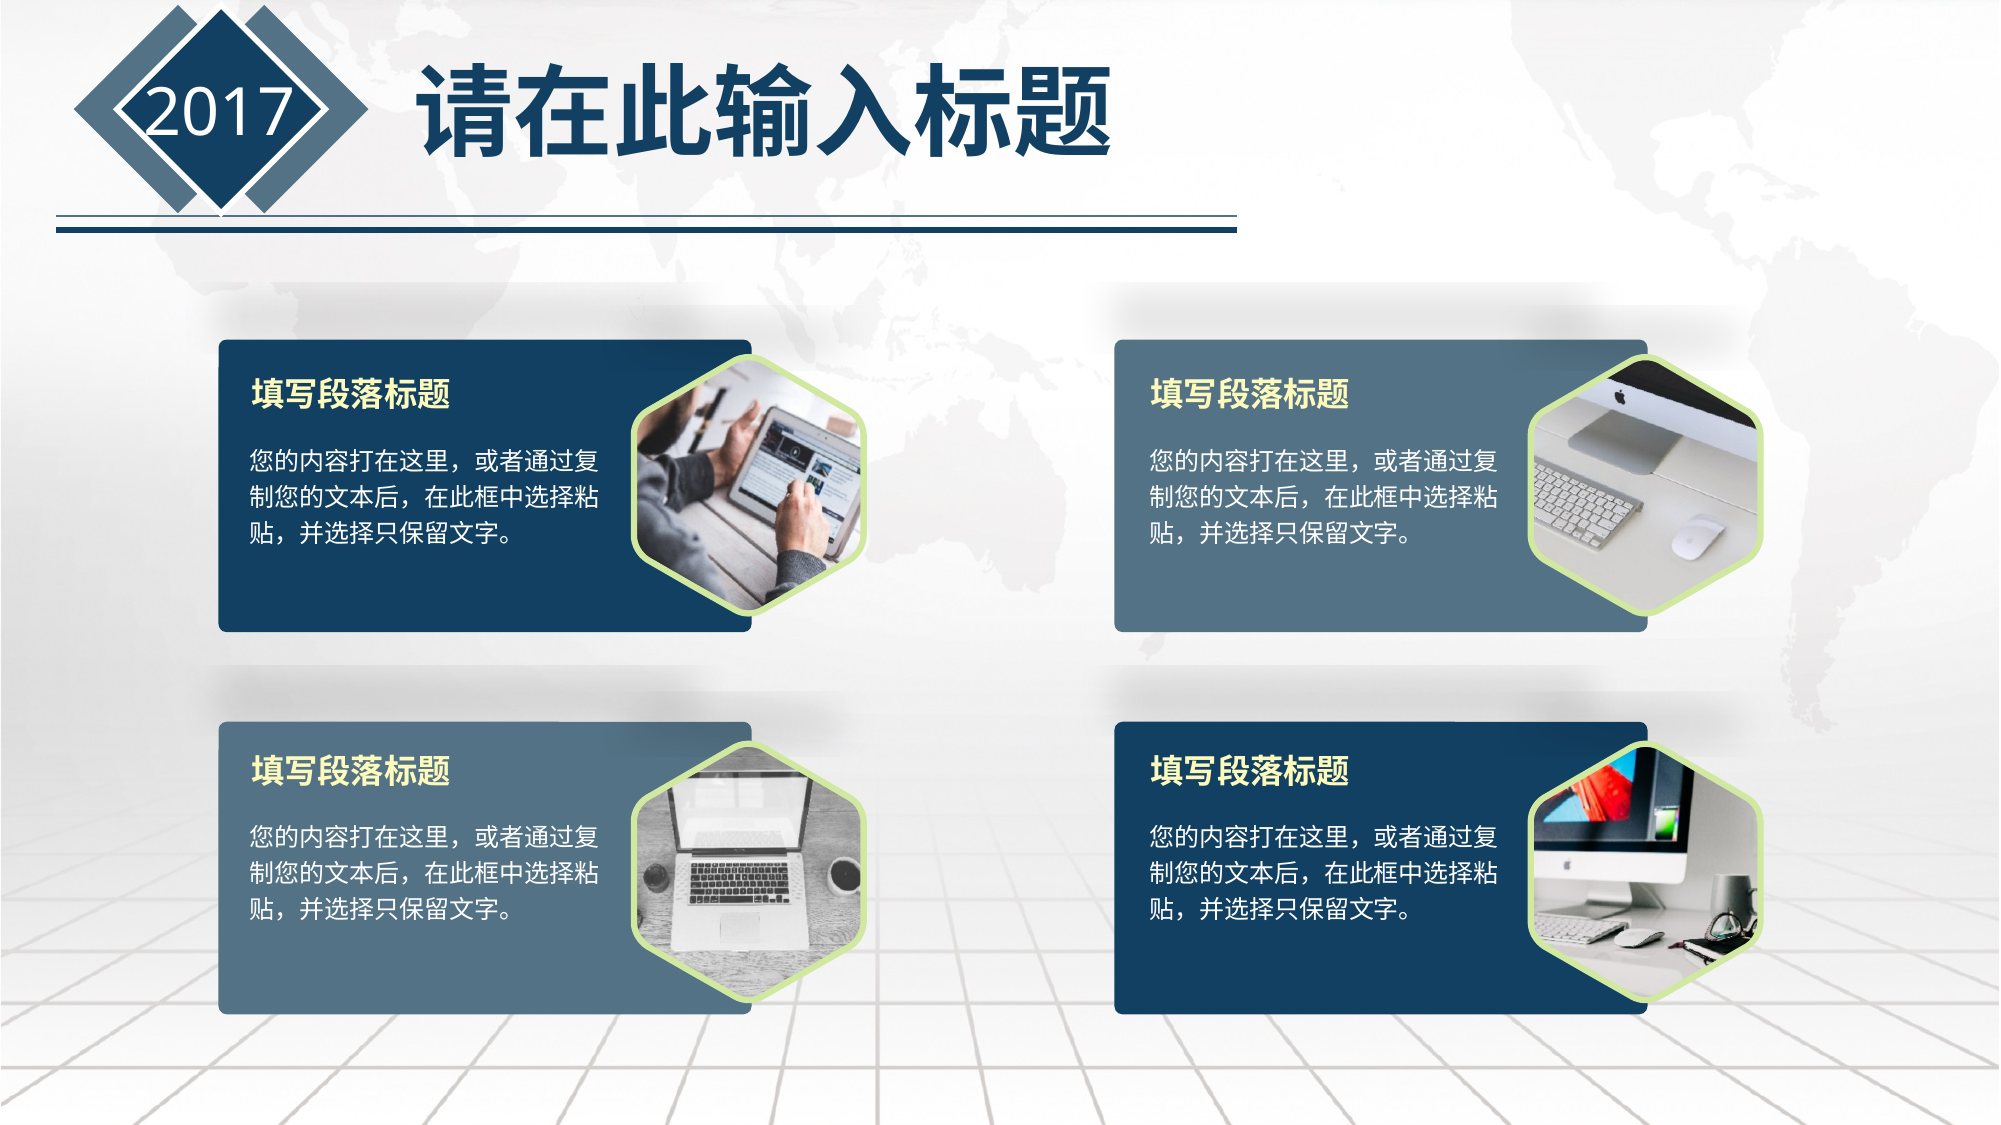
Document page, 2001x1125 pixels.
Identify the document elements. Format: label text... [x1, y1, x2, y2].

text_box 2017 [128, 61, 311, 156]
text_box 填写段落标题 [236, 742, 466, 798]
text_box [162, 156, 280, 215]
text_box 您的内容打在这里，或者通过复制您的文本后，在此框中选择粘贴，并选择只保留文字。 [235, 432, 628, 555]
text_box [1113, 338, 1649, 634]
text_box [217, 338, 753, 634]
text_box [1529, 742, 1762, 1002]
text_box [1113, 720, 1649, 1016]
text_box [243, 3, 370, 215]
picture [0, 0, 1999, 1125]
text_box [163, 3, 279, 61]
text_box [217, 720, 753, 1016]
text_box 填写段落标题 [1135, 366, 1366, 421]
text_box [632, 742, 865, 1002]
text_box [632, 356, 865, 615]
text_box [72, 3, 199, 215]
text_box [1529, 356, 1762, 615]
text_box 您的内容打在这里，或者通过复制您的文本后，在此框中选择粘贴，并选择只保留文字。 [235, 808, 628, 932]
text_box 您的内容打在这里，或者通过复制您的文本后，在此框中选择粘贴，并选择只保留文字。 [1134, 432, 1527, 555]
text_box 填写段落标题 [1135, 742, 1366, 798]
text_box [115, 96, 128, 122]
text_box 您的内容打在这里，或者通过复制您的文本后，在此框中选择粘贴，并选择只保留文字。 [1134, 808, 1527, 932]
text_box 填写段落标题 [236, 366, 466, 421]
text_box [311, 93, 327, 125]
text_box 请在此输入标题 [398, 40, 1129, 176]
